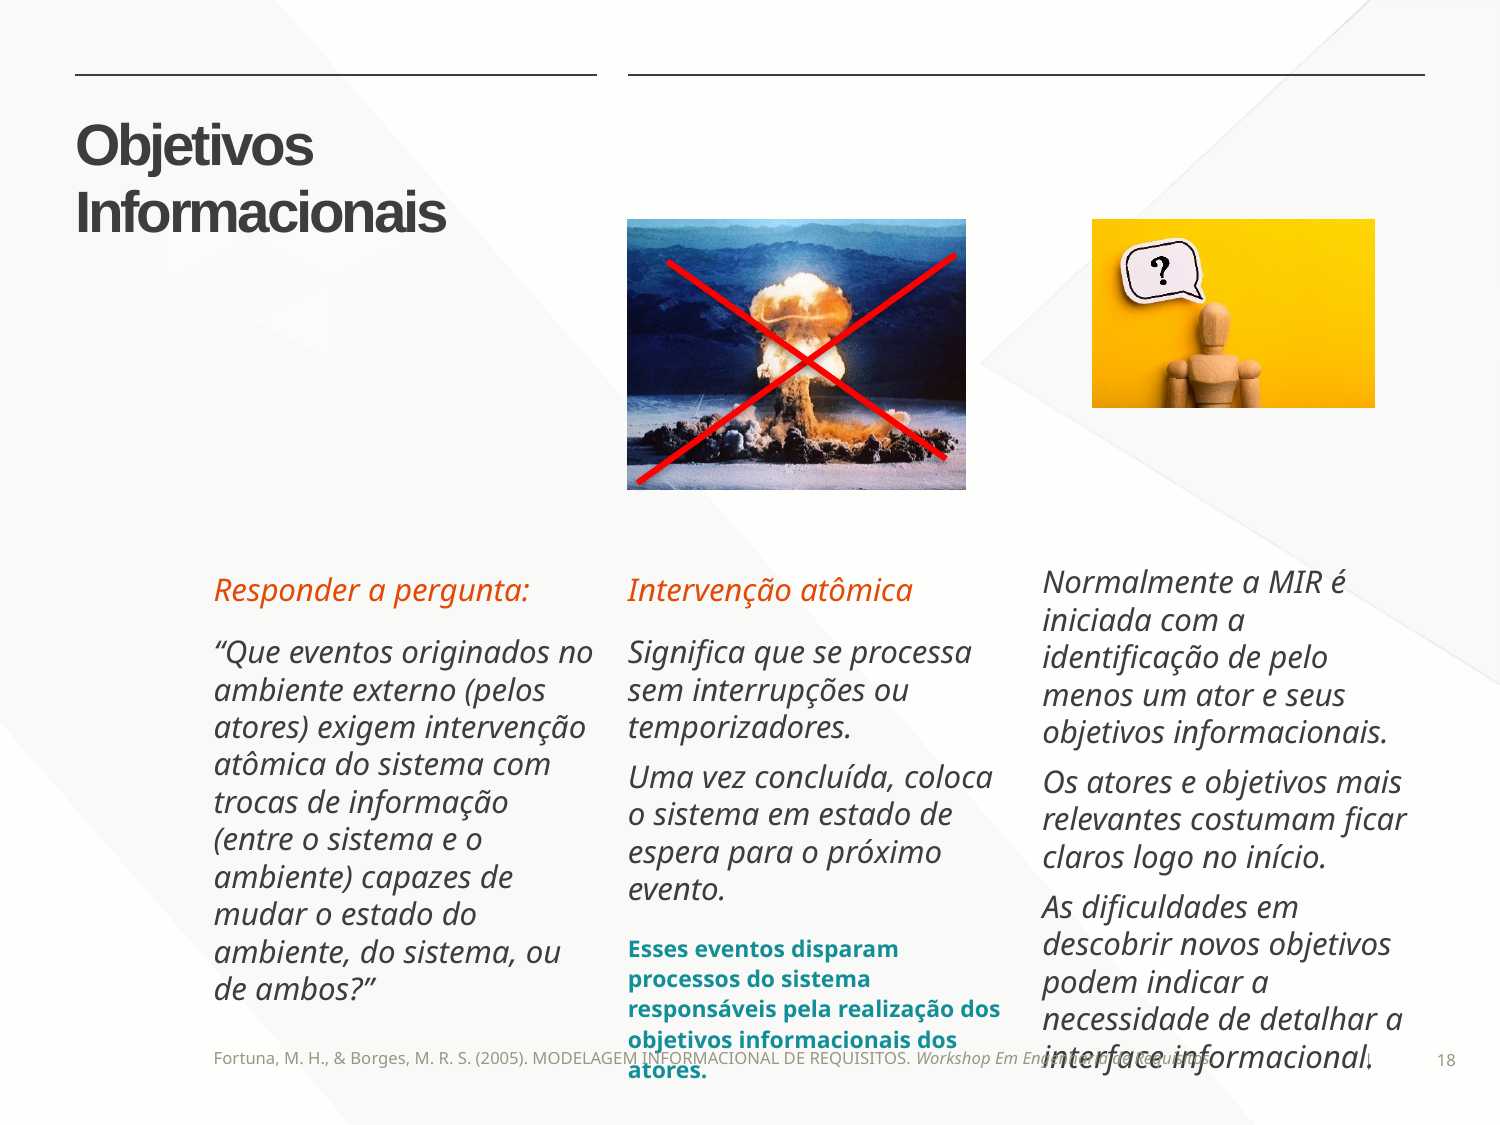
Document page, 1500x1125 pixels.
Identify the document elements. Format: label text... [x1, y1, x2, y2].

list Intervenção atômica Significa que se processa sem interrupções ou temporizadores. Uma vez concluída, coloca o sistema em estado de espera para o próximo evento. Esses eventos disparam processos do sistema responsáveis pela realização dos objetivos informacionais dos atores. [627, 562, 1009, 1014]
list Normalmente a MIR é iniciada com a identificação de pelo menos um ator e seus objetivos informacionais. Os atores e objetivos mais relevantes costumam ficar claros logo no início. As dificuldades em descobrir novos objetivos podem indicar a necessidade de detalhar a interface informacional. [1042, 562, 1425, 1014]
list Fortuna, M. H., & Borges, M. R. S. (2005). MODELAGEM INFORMACIONAL DE REQUISITOS. Workshop Em Engenharia de Requisitos. [213, 1051, 1319, 1125]
title Objetivos Informacionais [75, 112, 597, 314]
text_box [627, 219, 966, 491]
list Responder a pergunta: “Que eventos originados no ambiente externo (pelos atores) exigem intervenção atômica do sistema com trocas de informação (entre o sistema e o ambiente) capazes de mudar o estado do ambiente, do sistema, ou de ambos?” [213, 562, 595, 1014]
picture [1092, 219, 1375, 409]
